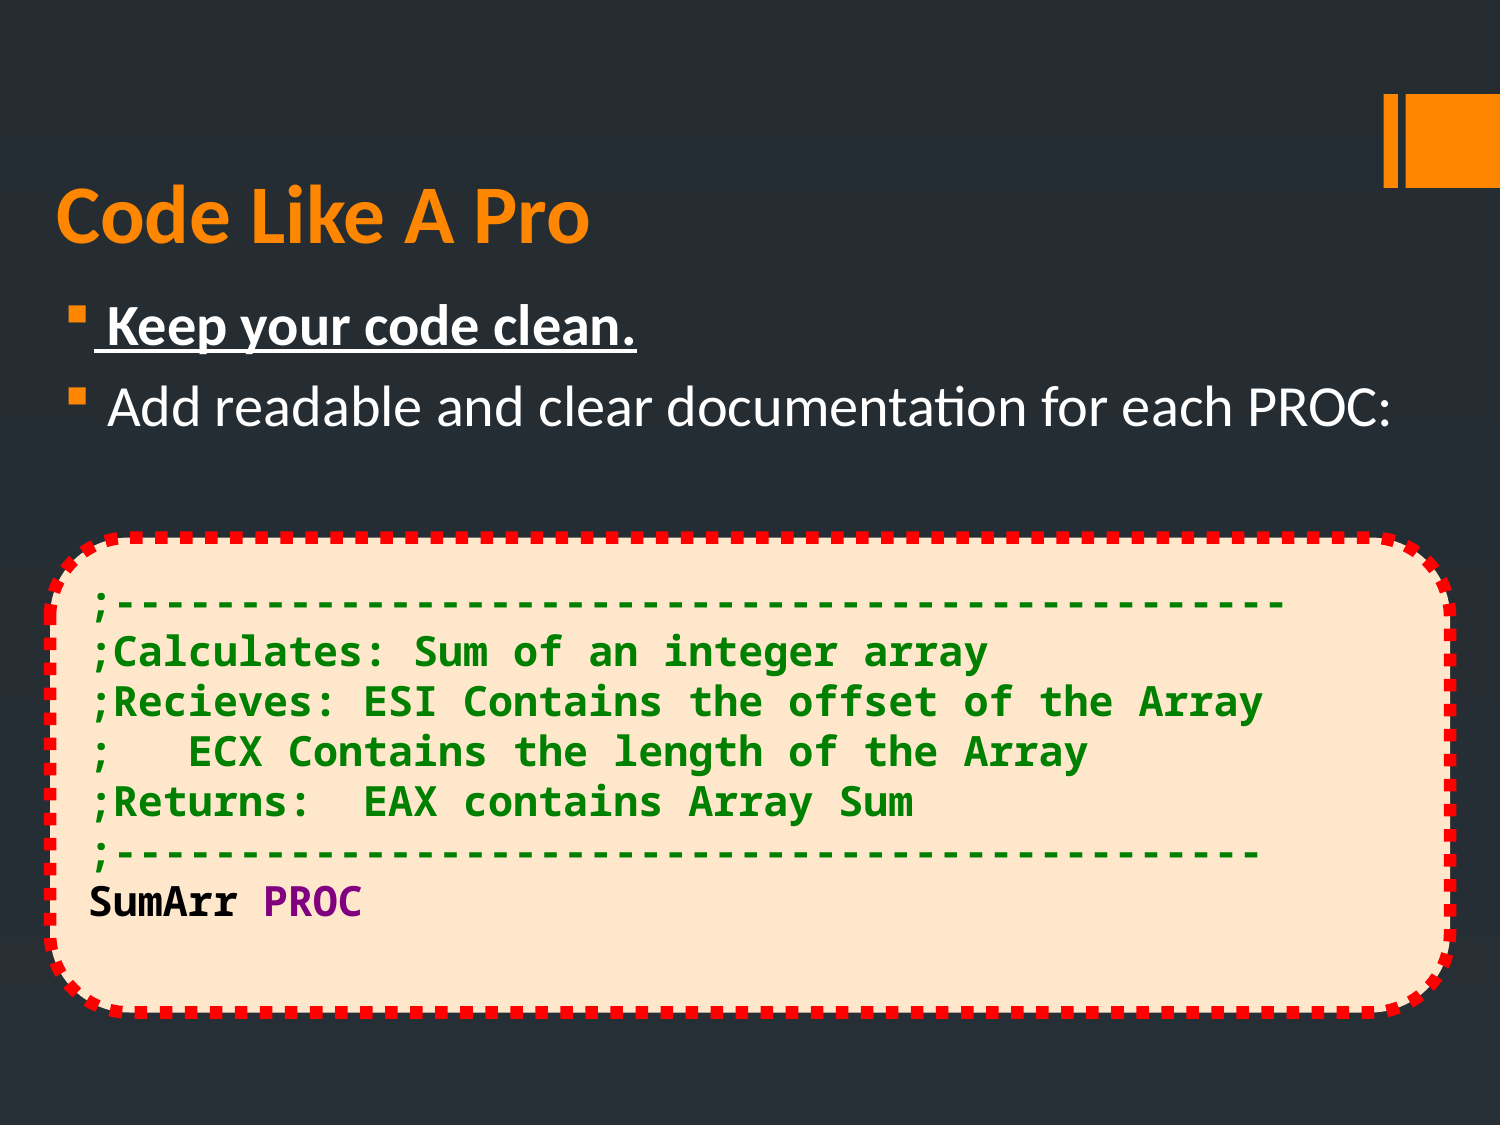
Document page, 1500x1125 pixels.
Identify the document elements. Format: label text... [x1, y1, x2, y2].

title Code Like A Pro [41, 78, 1360, 268]
text_box ;----------------------------------------------- ;Calculates: Sum of an integer array ;Recieves: ESI Contains the offset of the Array ; ECX Contains the length of the Array ;Returns: EAX contains Array Sum ;---------------------------------------------- SumArr PROC [48, 535, 1452, 1015]
list Keep your code clean. Add readable and clear documentation for each PROC: [41, 279, 1471, 1071]
